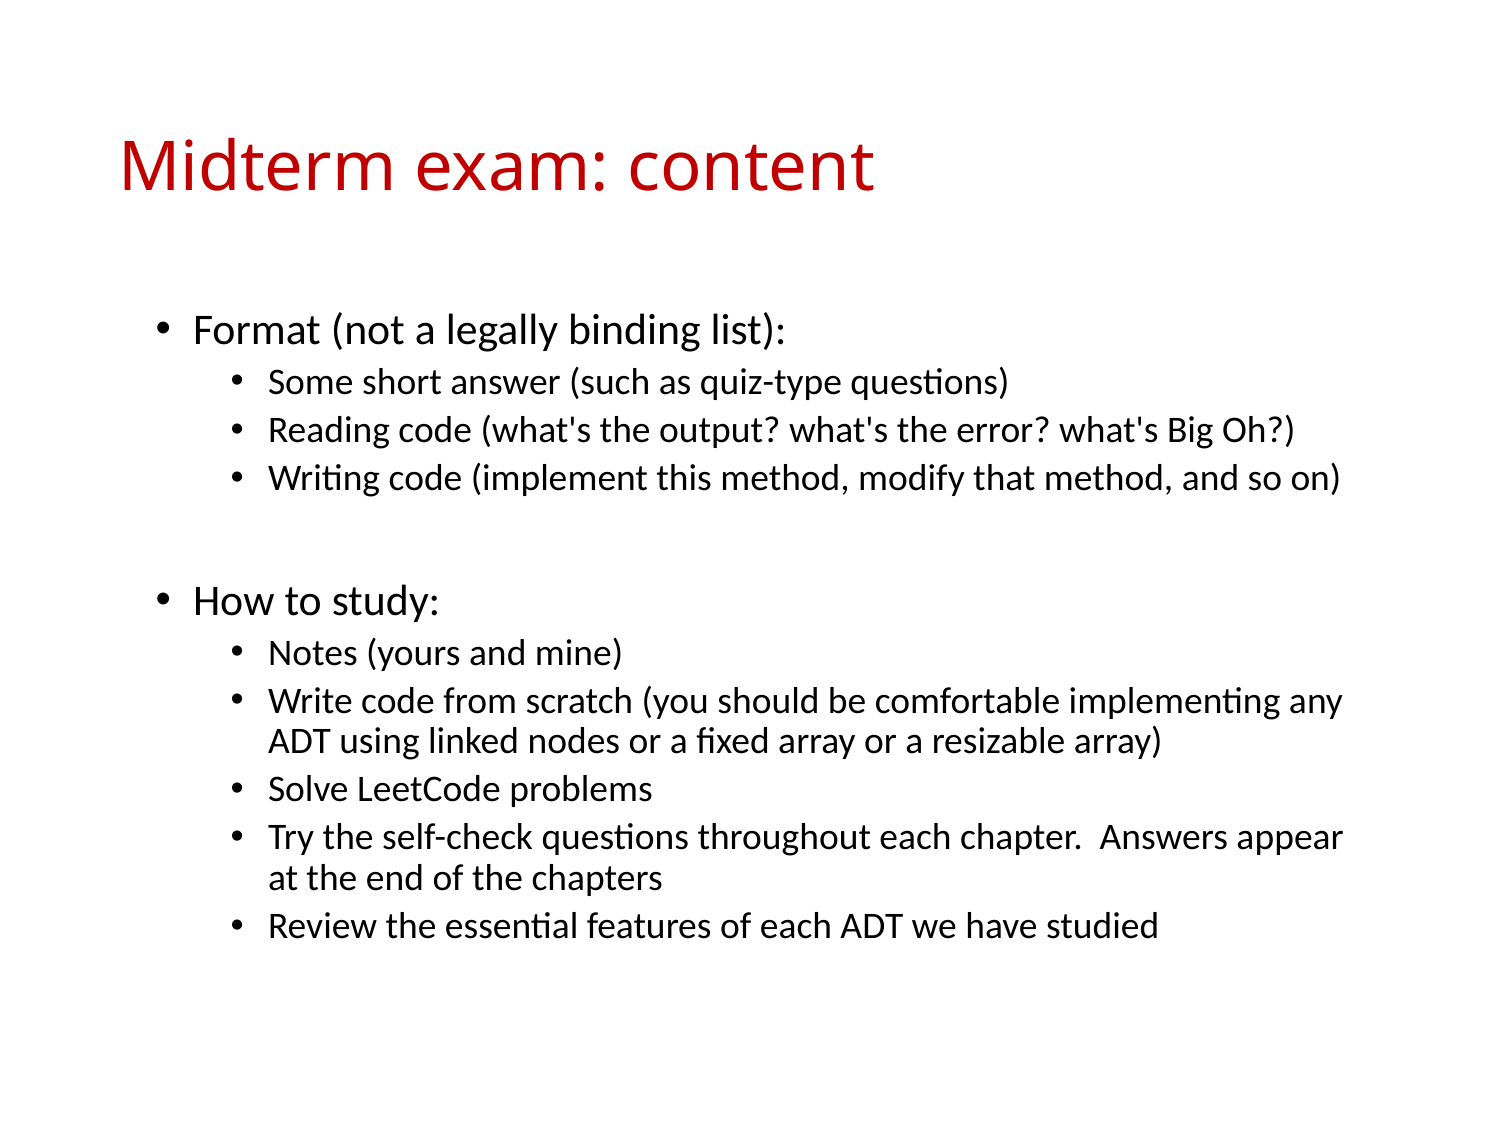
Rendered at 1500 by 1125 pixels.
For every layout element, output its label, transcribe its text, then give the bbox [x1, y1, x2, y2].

list Format (not a legally binding list): Some short answer (such as quiz-type questions) Reading code (what's the output? what's the error? what's Big Oh?) Writing code (implement this method, modify that method, and so on) How to study: Notes (yours and mine) Write code from scratch (you should be comfortable implementing any ADT using linked nodes or a fixed array or a resizable array) Solve LeetCode problems Try the self-check questions throughout each chapter. Answers appear at the end of the chapters Review the essential features of each ADT we have studied [103, 299, 1397, 1014]
title Midterm exam: content [103, 59, 1397, 278]
